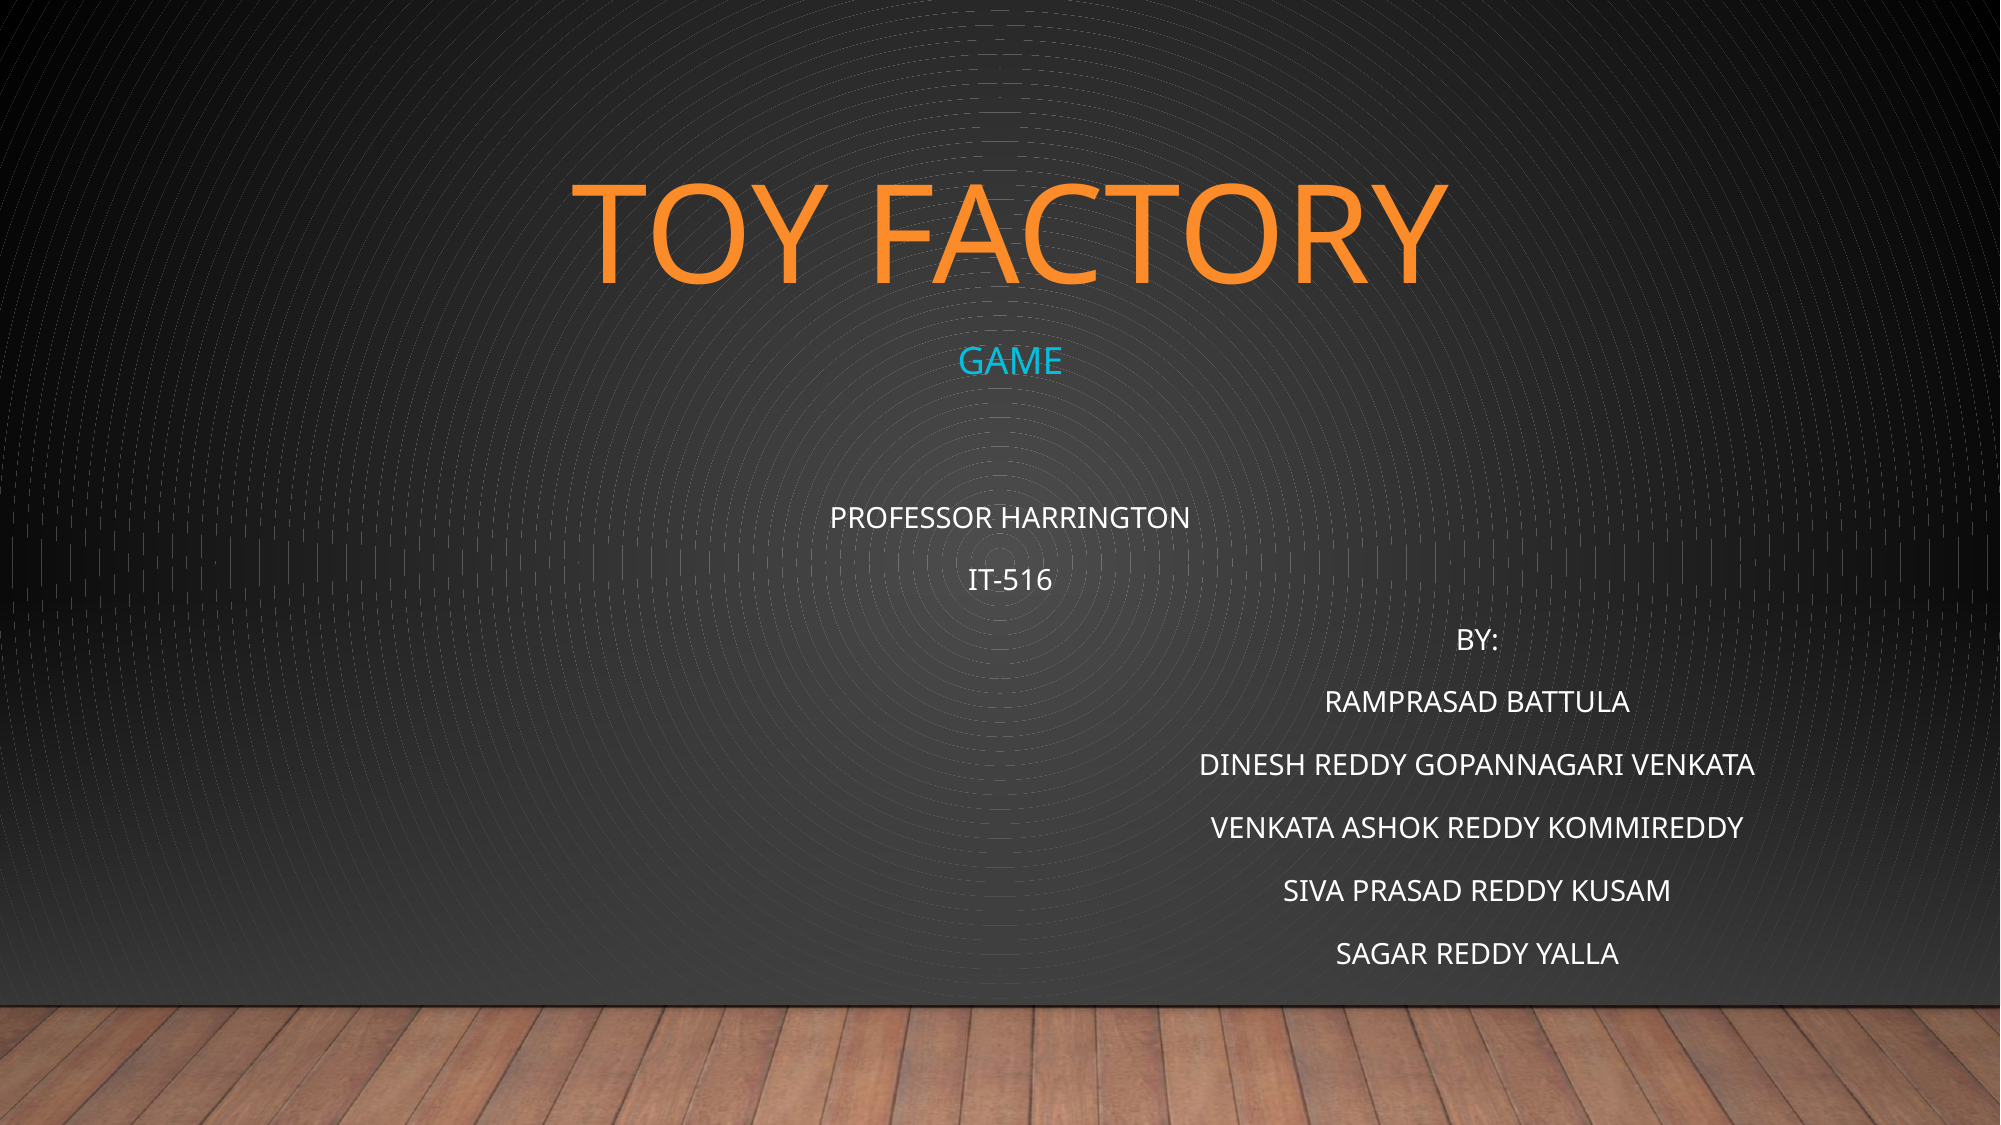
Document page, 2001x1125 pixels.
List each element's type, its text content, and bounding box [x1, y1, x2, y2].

subtitle GAME [802, 313, 1219, 401]
title TOY FACTORY [291, 131, 1730, 314]
text_box Professor Harrington It-516 [714, 476, 1307, 600]
picture [0, 1005, 2000, 1125]
text_box BY: Ramprasad battula Dinesh reddy gopannagari Venkata Venkata ashok reddy kommireddy Siva prasad reddy kusam Sagar reddy yalla [1167, 599, 1788, 994]
